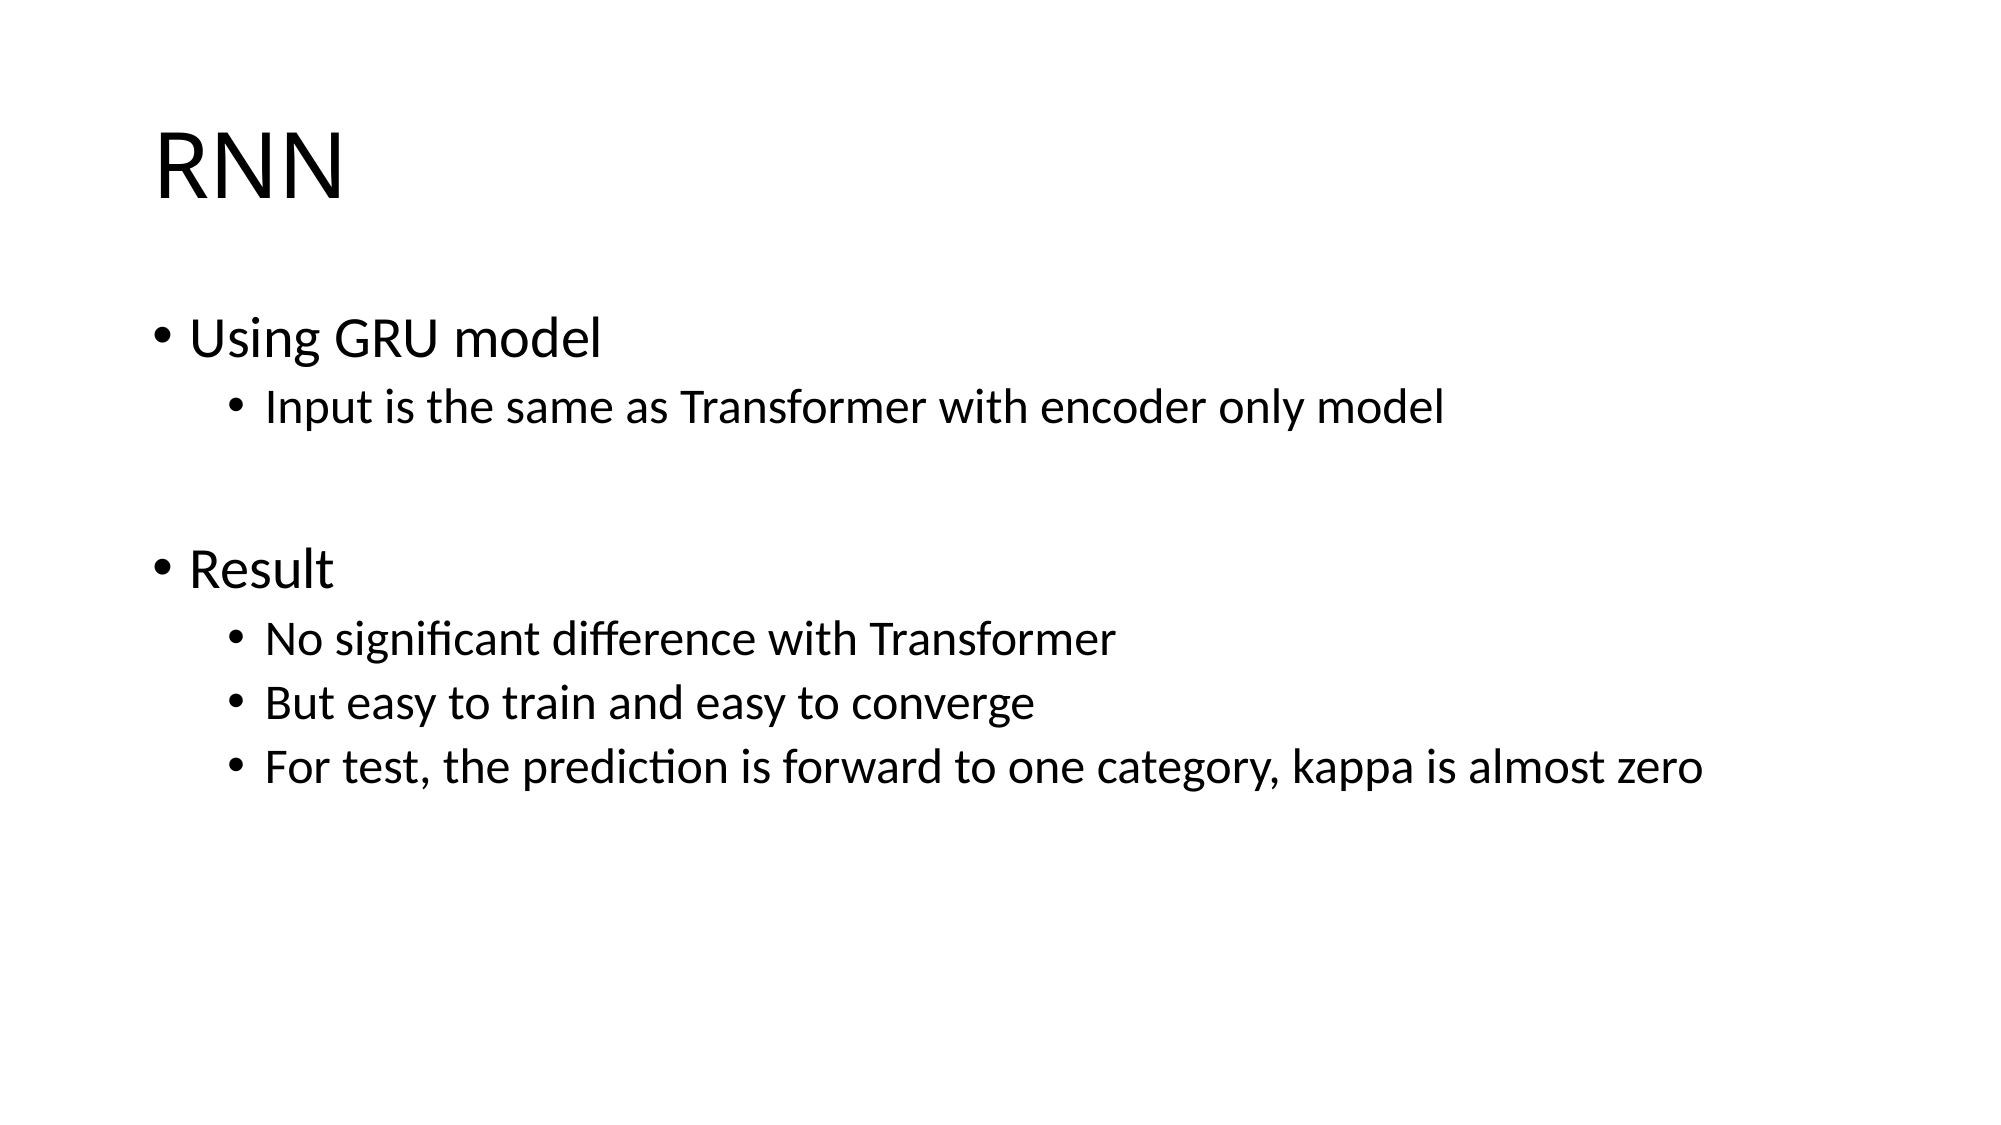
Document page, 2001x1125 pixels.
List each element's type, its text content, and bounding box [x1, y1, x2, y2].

list Using GRU model Input is the same as Transformer with encoder only model Result No significant difference with Transformer But easy to train and easy to converge For test, the prediction is forward to one category, kappa is almost zero [137, 299, 1863, 1014]
title RNN [137, 59, 1863, 278]
